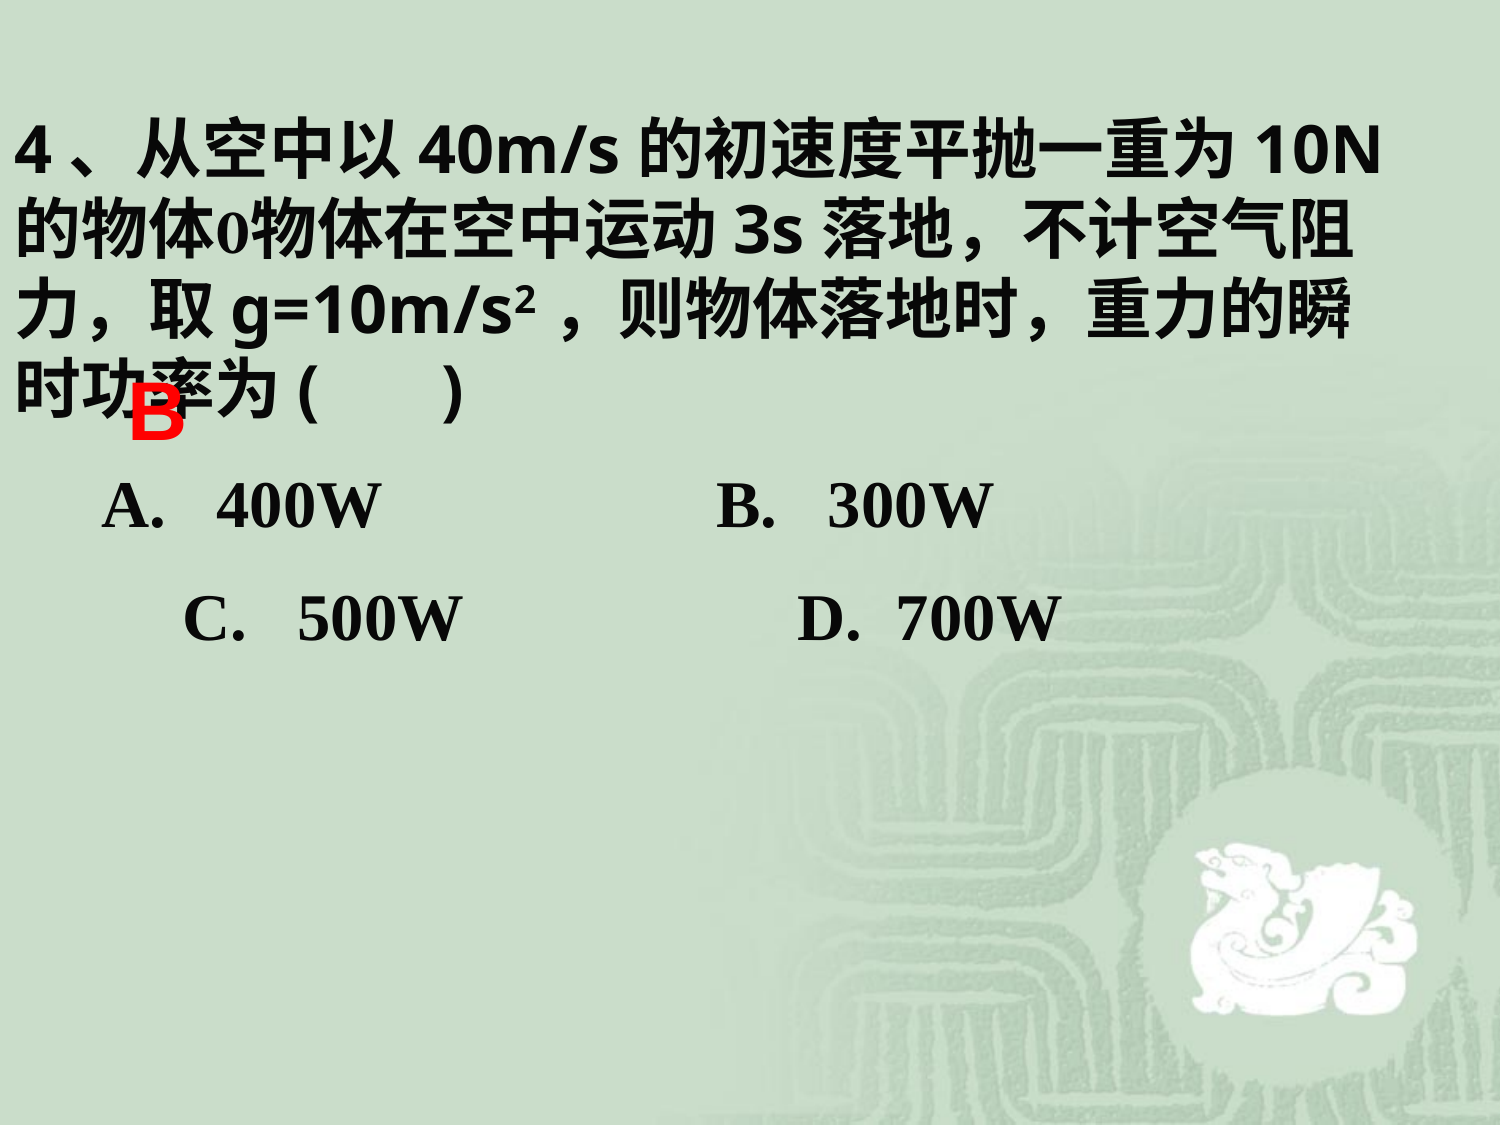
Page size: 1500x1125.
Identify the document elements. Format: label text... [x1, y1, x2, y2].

text_box B [112, 350, 203, 465]
picture [0, 0, 1500, 1125]
text_box 4、从空中以40m/s的初速度平抛一重为10N的物体物体在空中运动3s落地，不计空气阻力，取g=10m/s2，则物体落地时，重力的瞬时功率为( ) A. 400W B. 300W C. 500W D. 700W [0, 99, 1425, 662]
